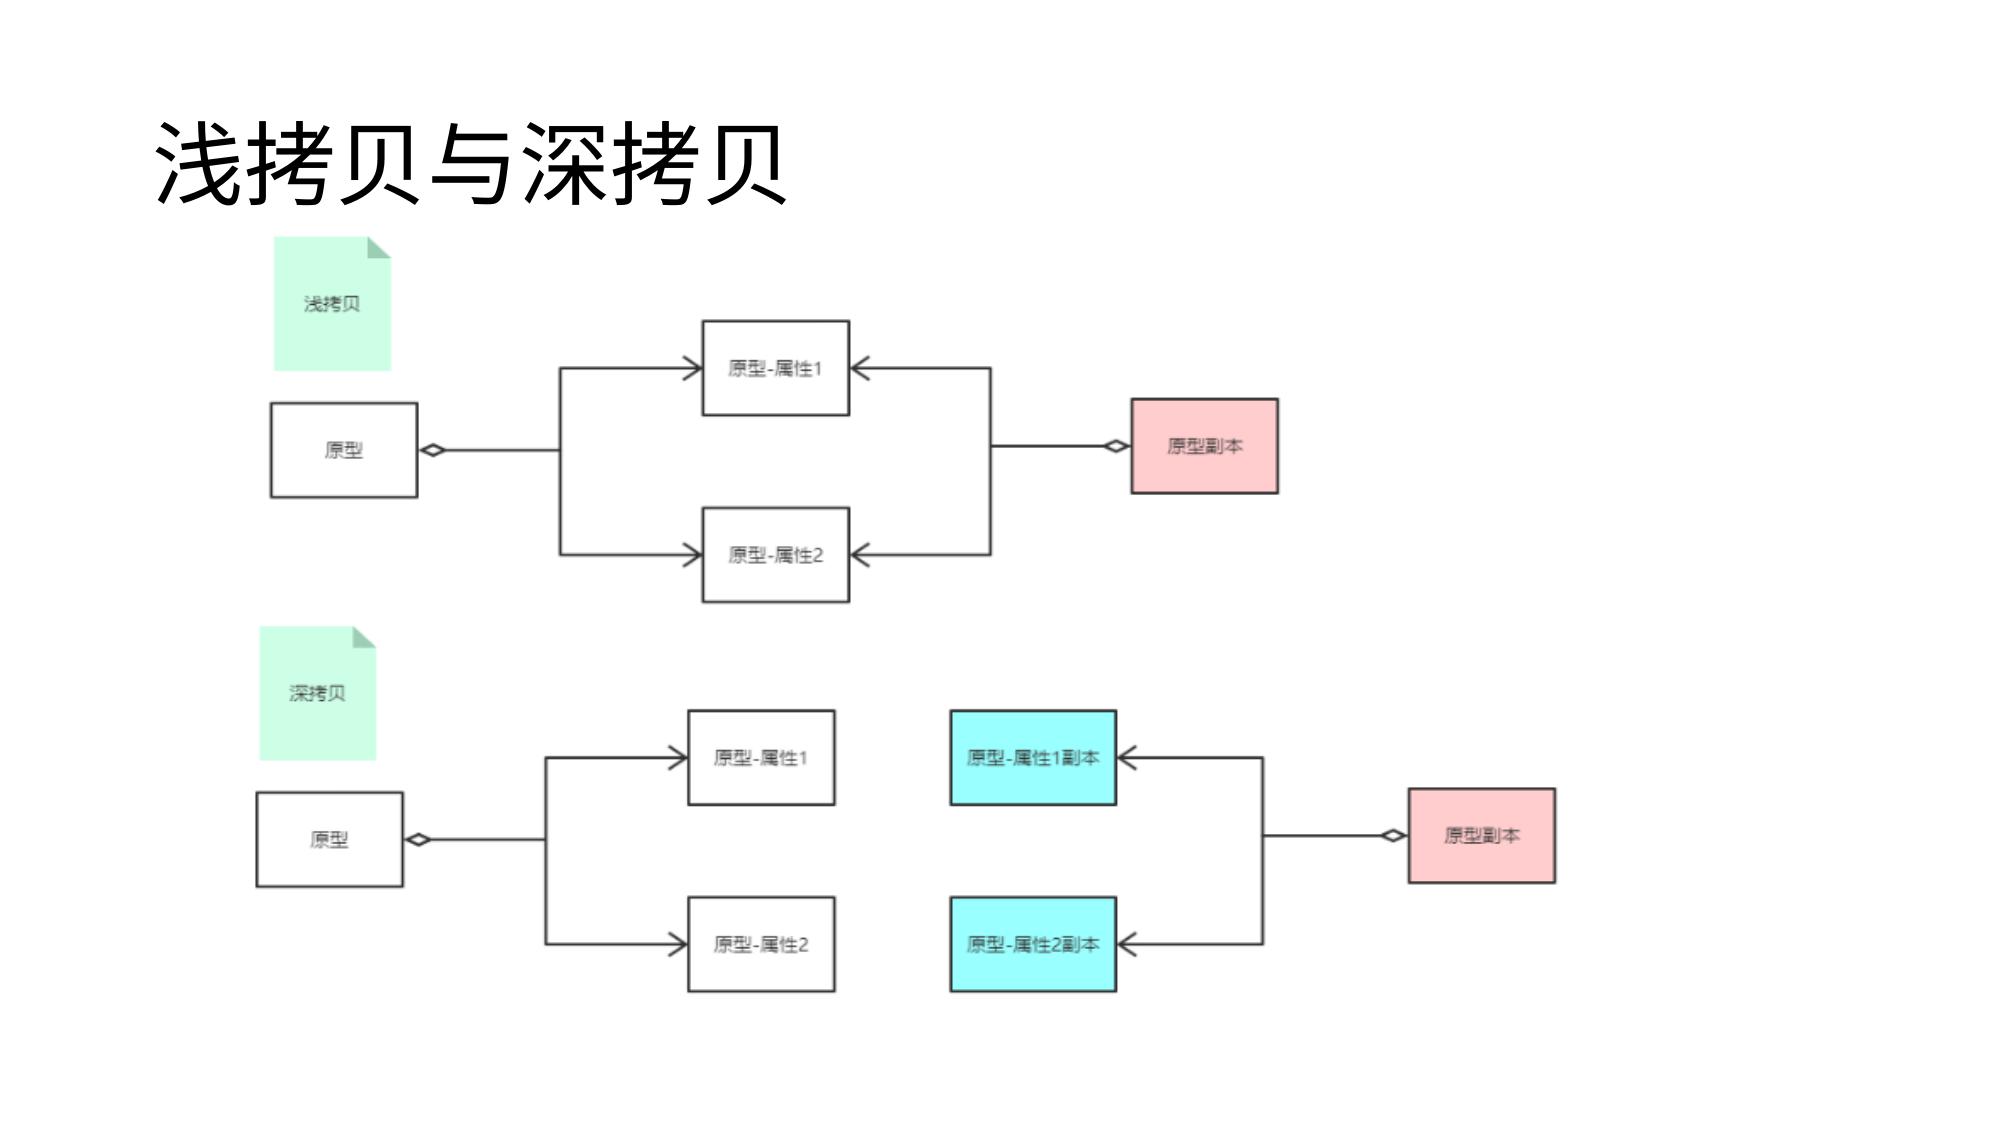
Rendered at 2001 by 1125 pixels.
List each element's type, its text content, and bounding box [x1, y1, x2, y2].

title 浅拷贝与深拷贝 [137, 59, 1863, 278]
picture [232, 221, 1575, 1035]
